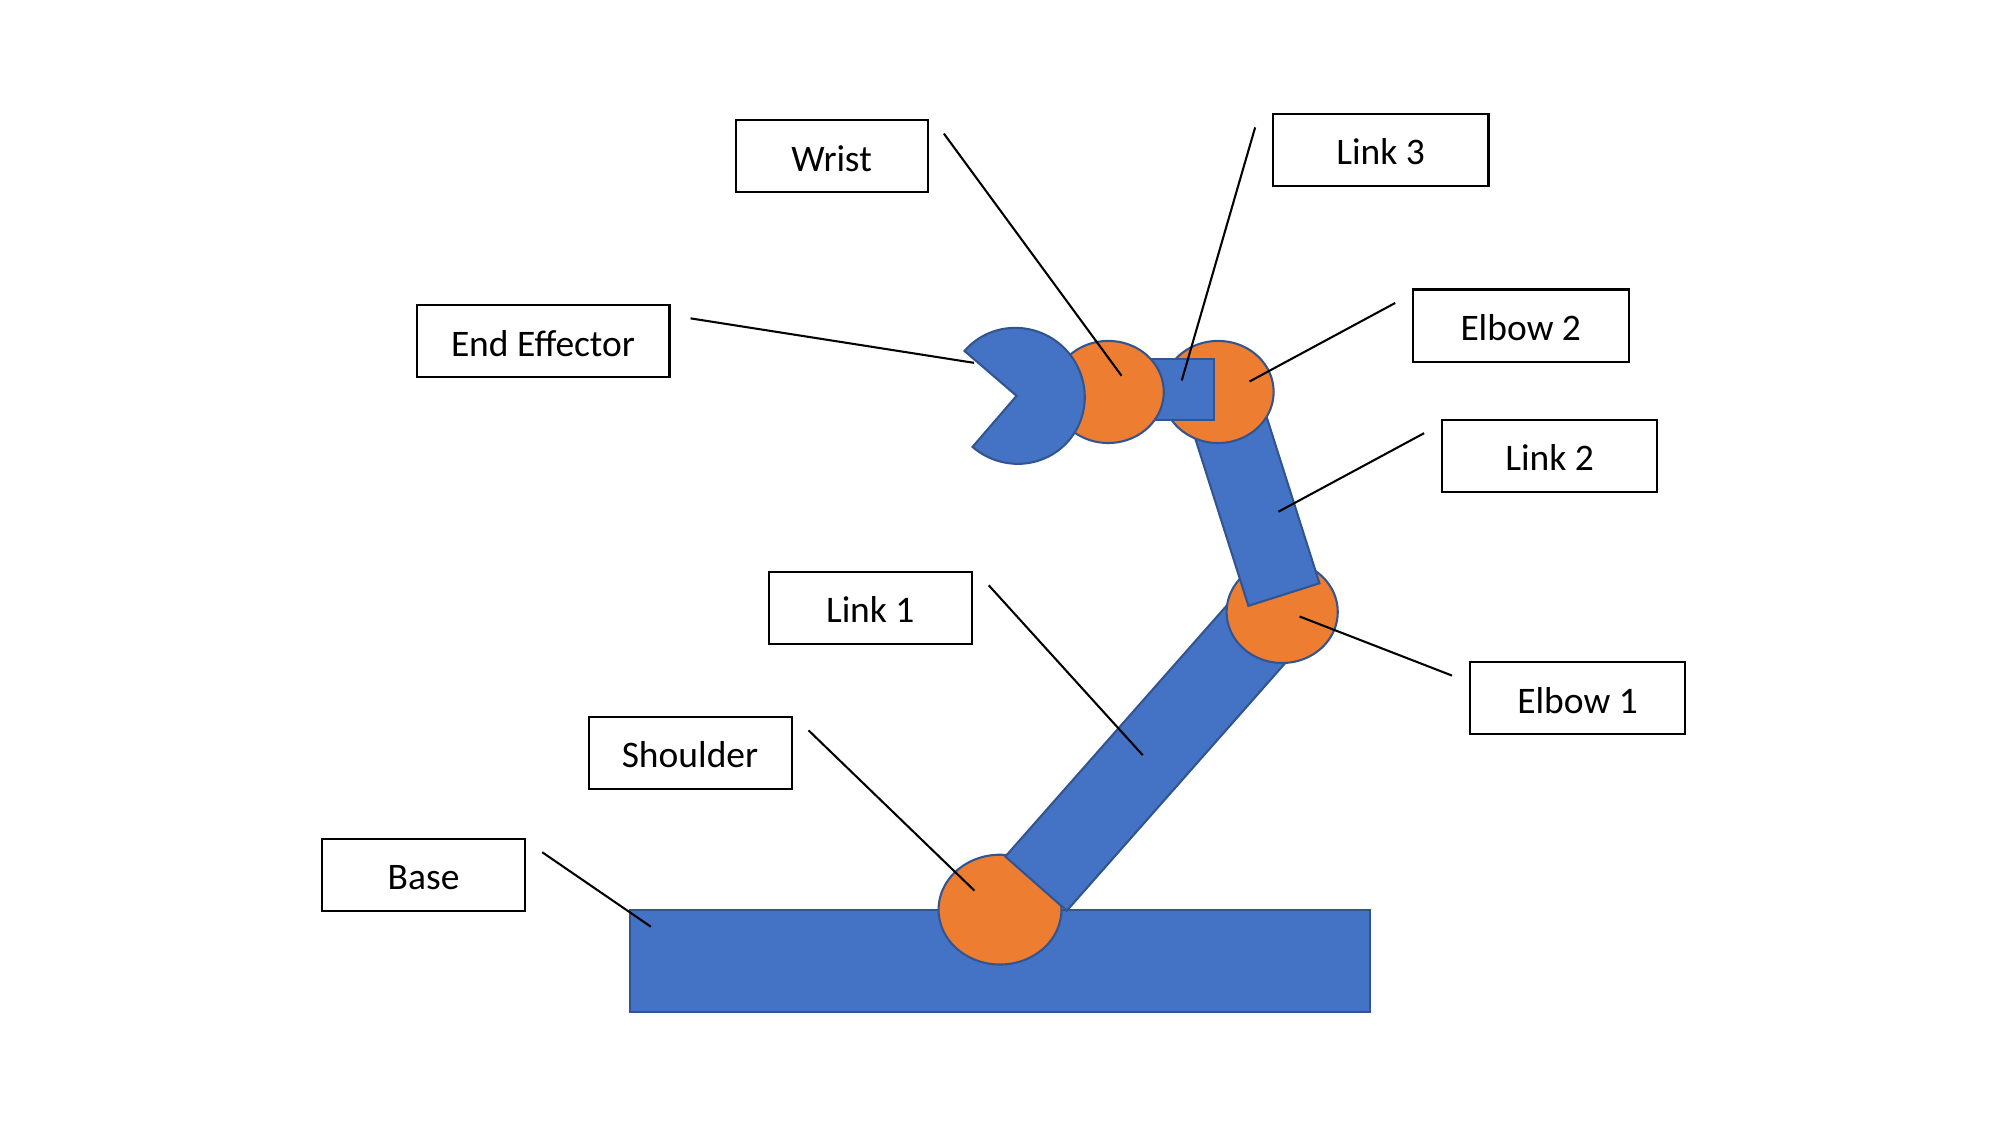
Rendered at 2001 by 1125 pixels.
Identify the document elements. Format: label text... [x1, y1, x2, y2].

text_box Link 3 [1272, 113, 1490, 187]
text_box Base [321, 838, 526, 912]
text_box Shoulder [588, 716, 630, 790]
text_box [630, 328, 1370, 1012]
text_box Base [541, 851, 630, 914]
text_box Elbow 2 [1412, 288, 1630, 363]
text_box Wrist [735, 119, 929, 193]
text_box Elbow 1 [1469, 661, 1686, 735]
text_box Elbow 1 [1370, 642, 1453, 677]
text_box End Effector [690, 317, 759, 328]
text_box End Effector [416, 304, 671, 378]
text_box Link 3 [1195, 127, 1257, 328]
text_box Wrist [943, 132, 1088, 328]
text_box Elbow 2 [1346, 302, 1396, 328]
text_box Link 2 [1441, 419, 1658, 493]
text_box Link 2 [1370, 432, 1425, 464]
